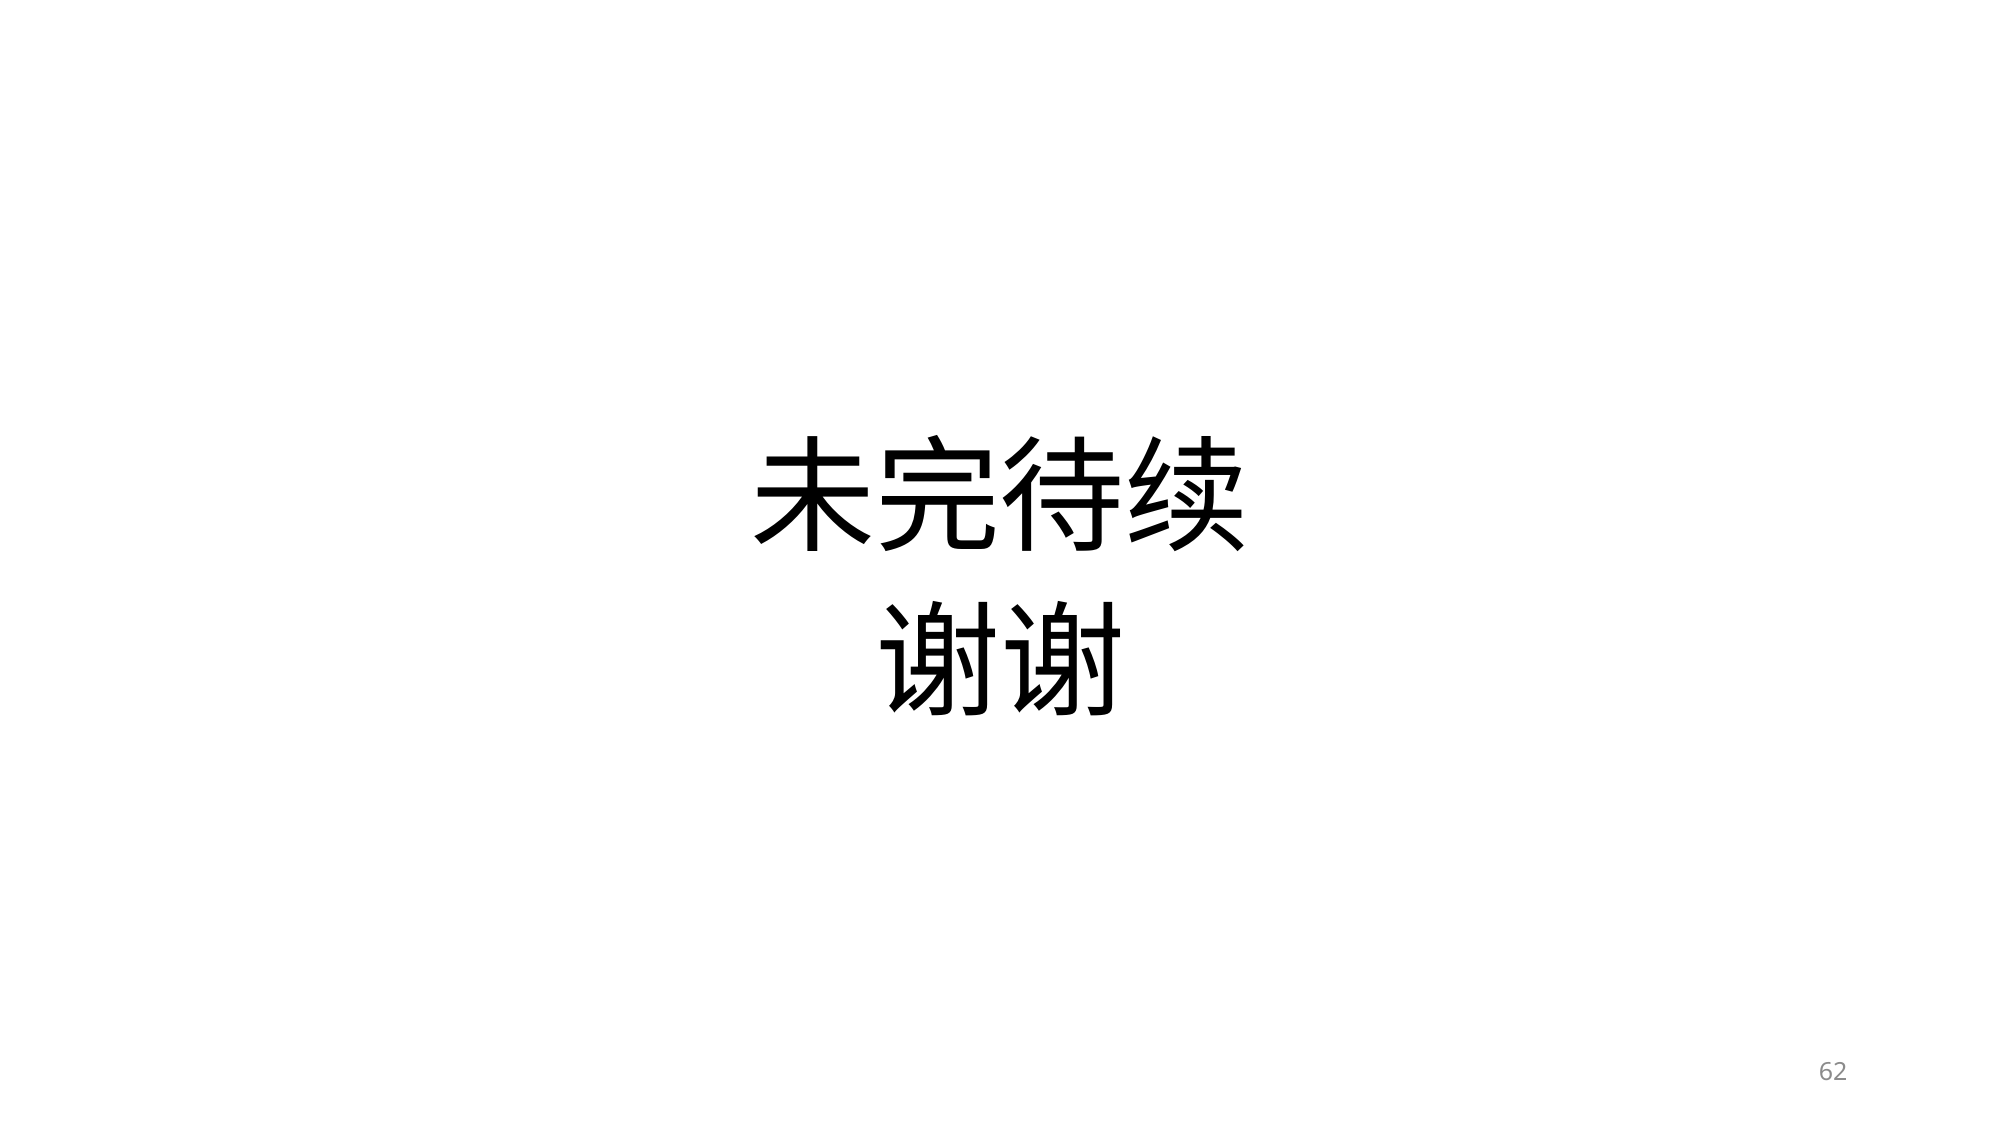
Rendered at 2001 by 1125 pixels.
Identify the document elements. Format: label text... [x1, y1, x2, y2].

subtitle 谢谢 [249, 590, 1750, 863]
title 未完待续 [249, 184, 1750, 576]
slide_number 62 [1412, 1042, 1863, 1103]
